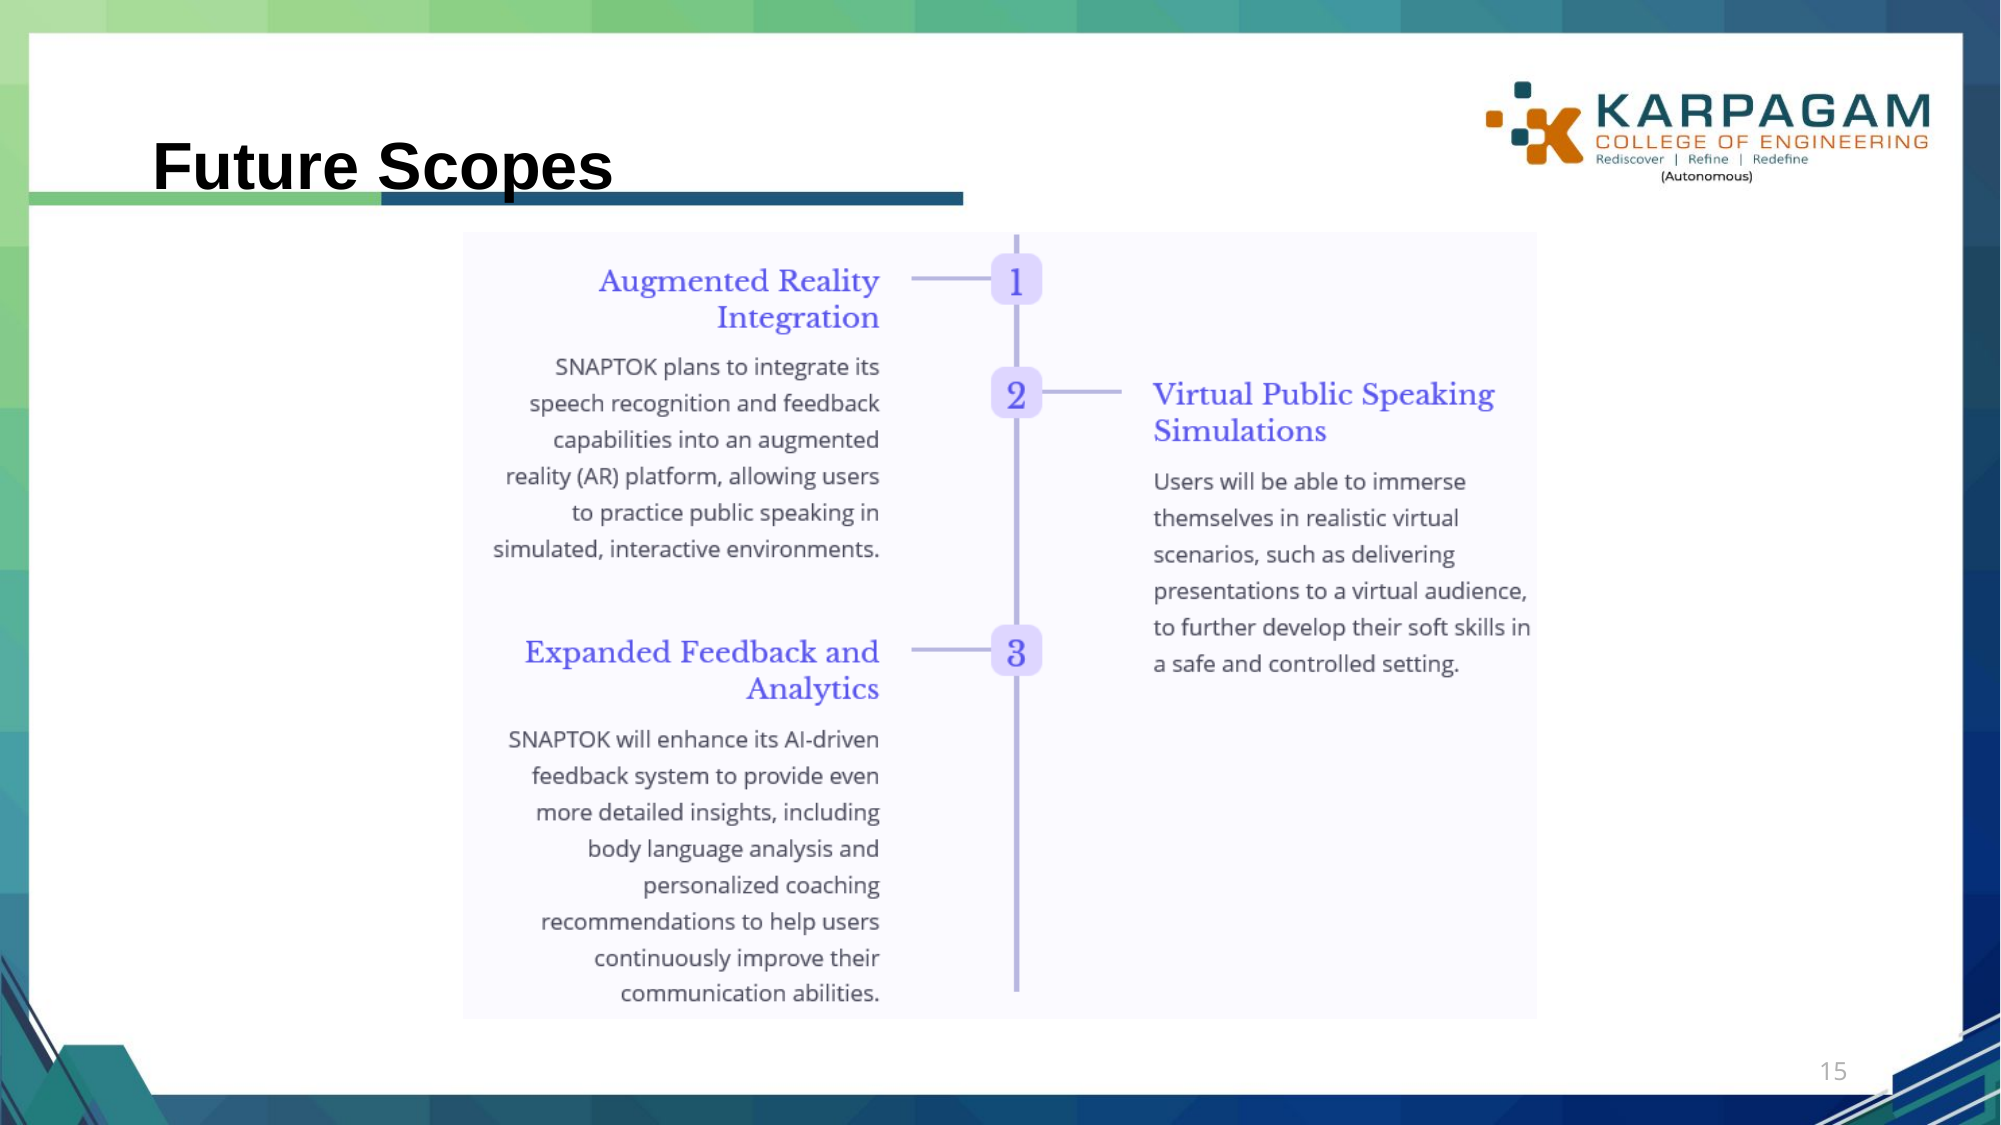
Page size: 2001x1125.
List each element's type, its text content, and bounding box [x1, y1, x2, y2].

picture [0, 0, 2001, 1125]
title Future Scopes [137, 59, 1863, 278]
slide_number 15 [1412, 1042, 1863, 1103]
